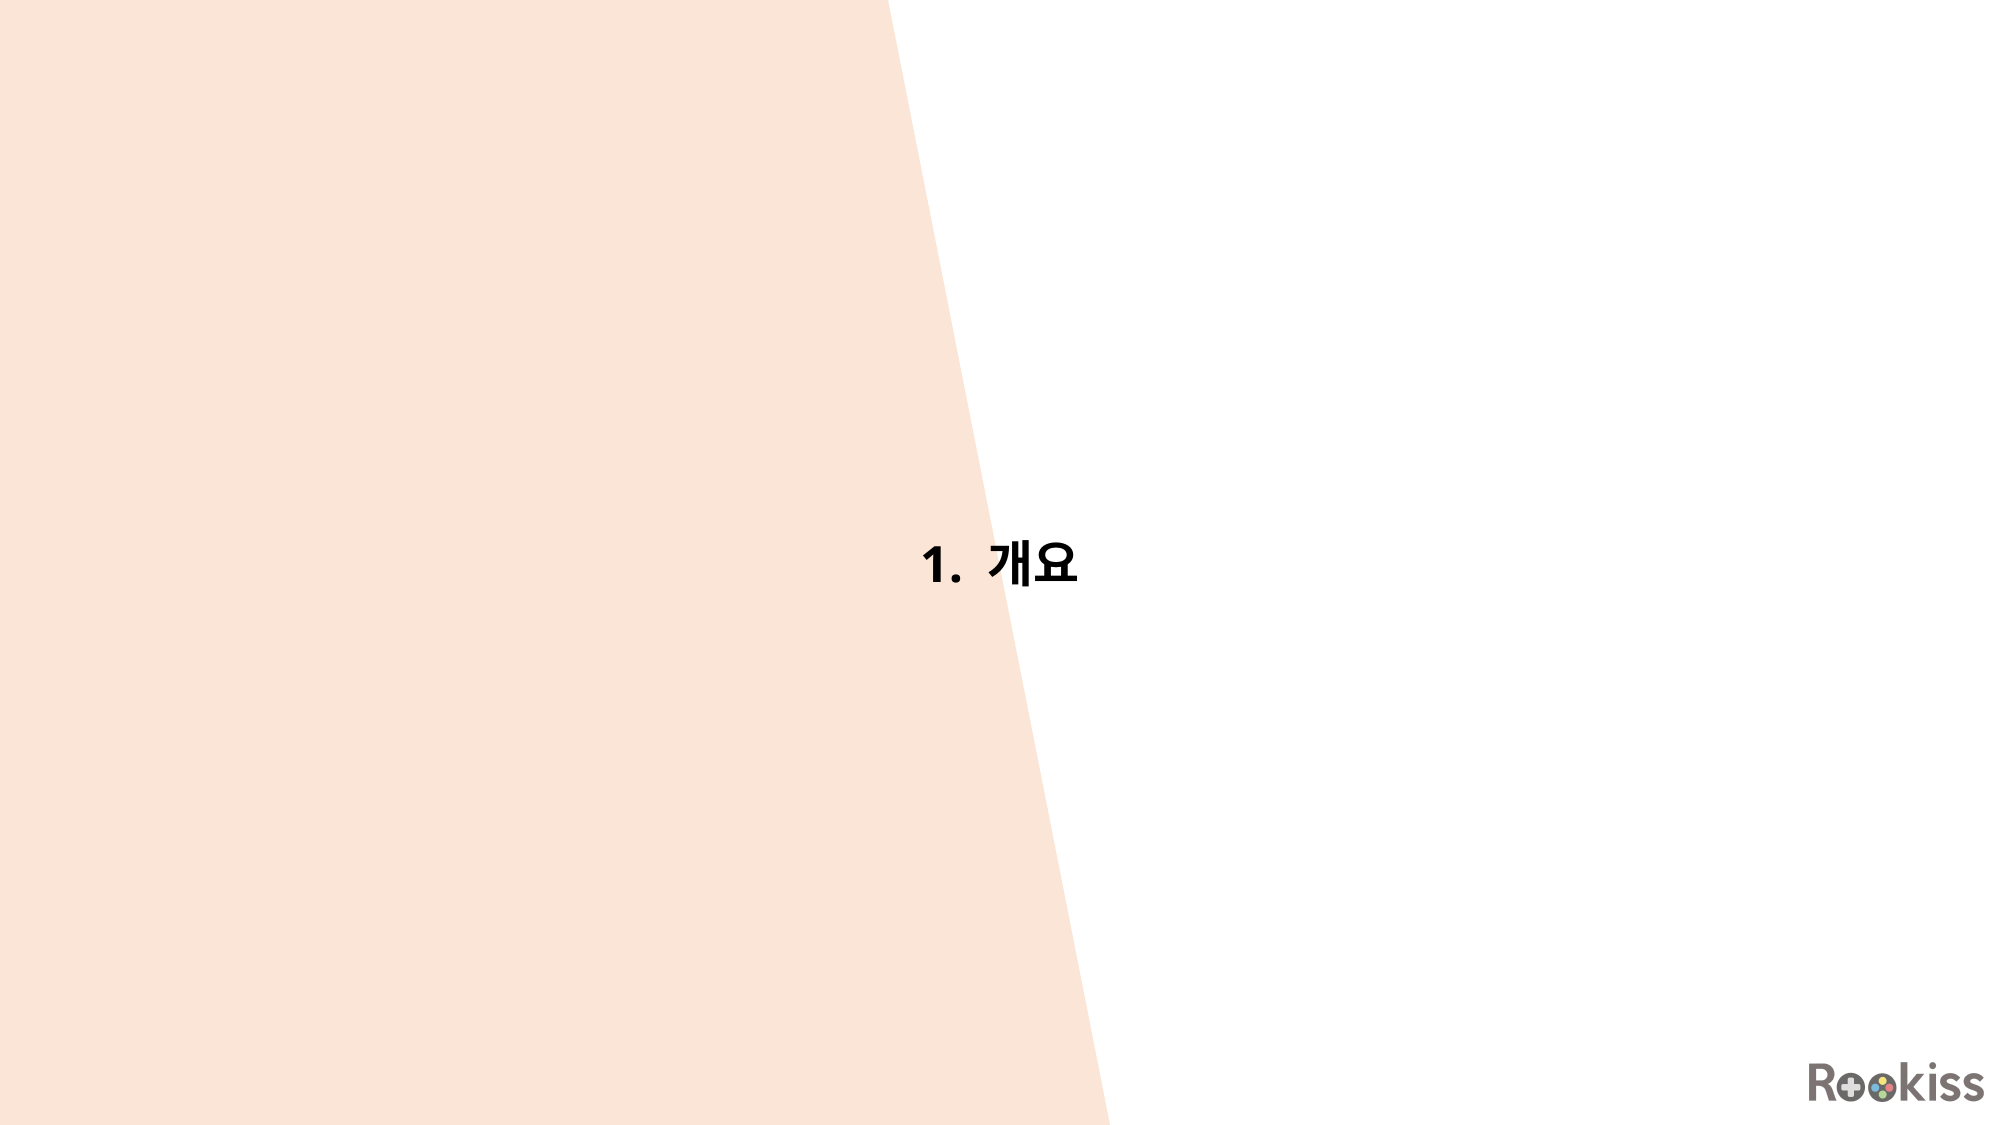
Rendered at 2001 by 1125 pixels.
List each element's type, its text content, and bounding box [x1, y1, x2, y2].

text_box [0, 0, 1112, 1125]
text_box 1. 개요 [646, 524, 1354, 600]
picture [1809, 1062, 1984, 1102]
